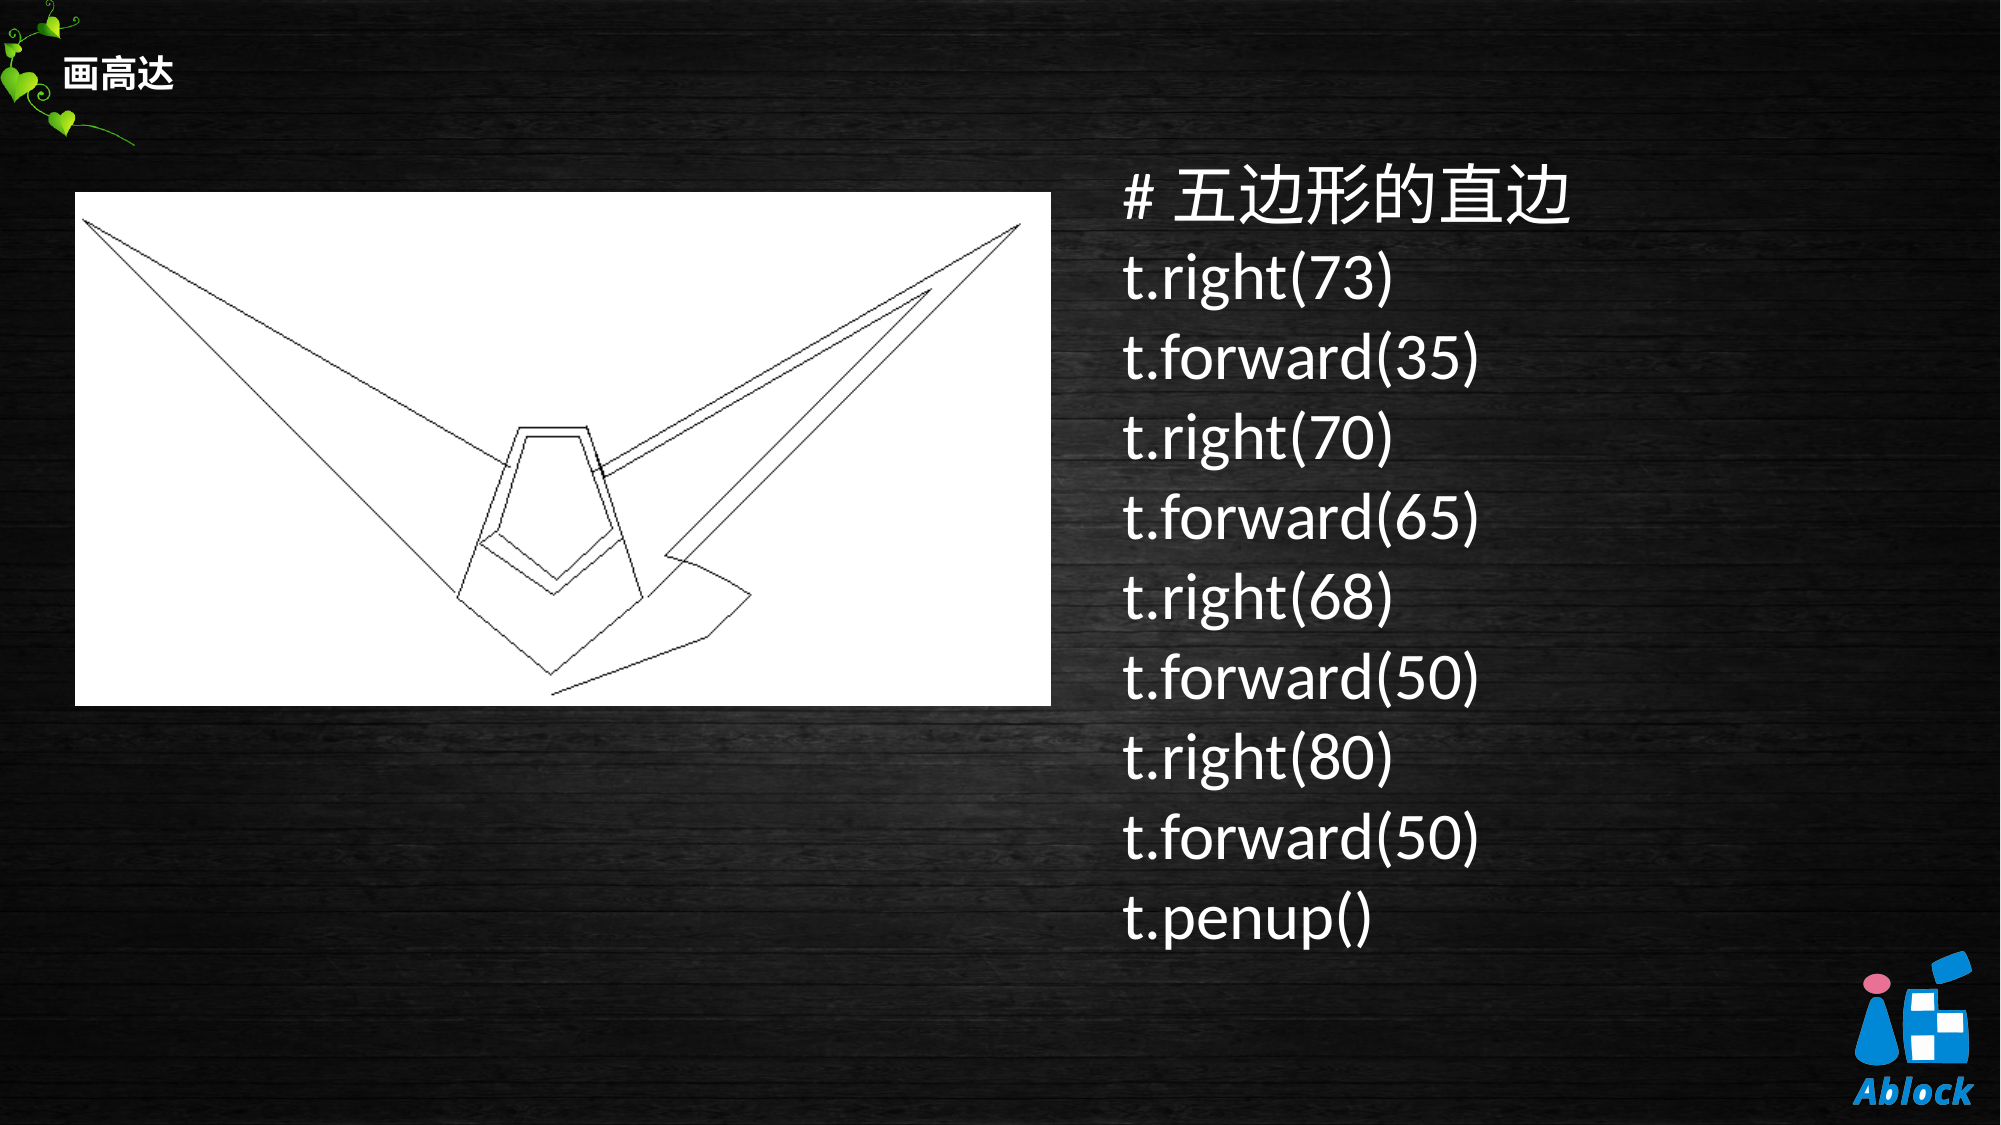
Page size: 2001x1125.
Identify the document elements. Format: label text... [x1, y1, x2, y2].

picture [0, 0, 2001, 1125]
text_box #五边形的直边 t.right(73) t.forward(35) t.right(70) t.forward(65) t.right(68) t.forward(50) t.right(80) t.forward(50) t.penup() [1107, 145, 1847, 960]
text_box 画高达 [135, 42, 537, 103]
